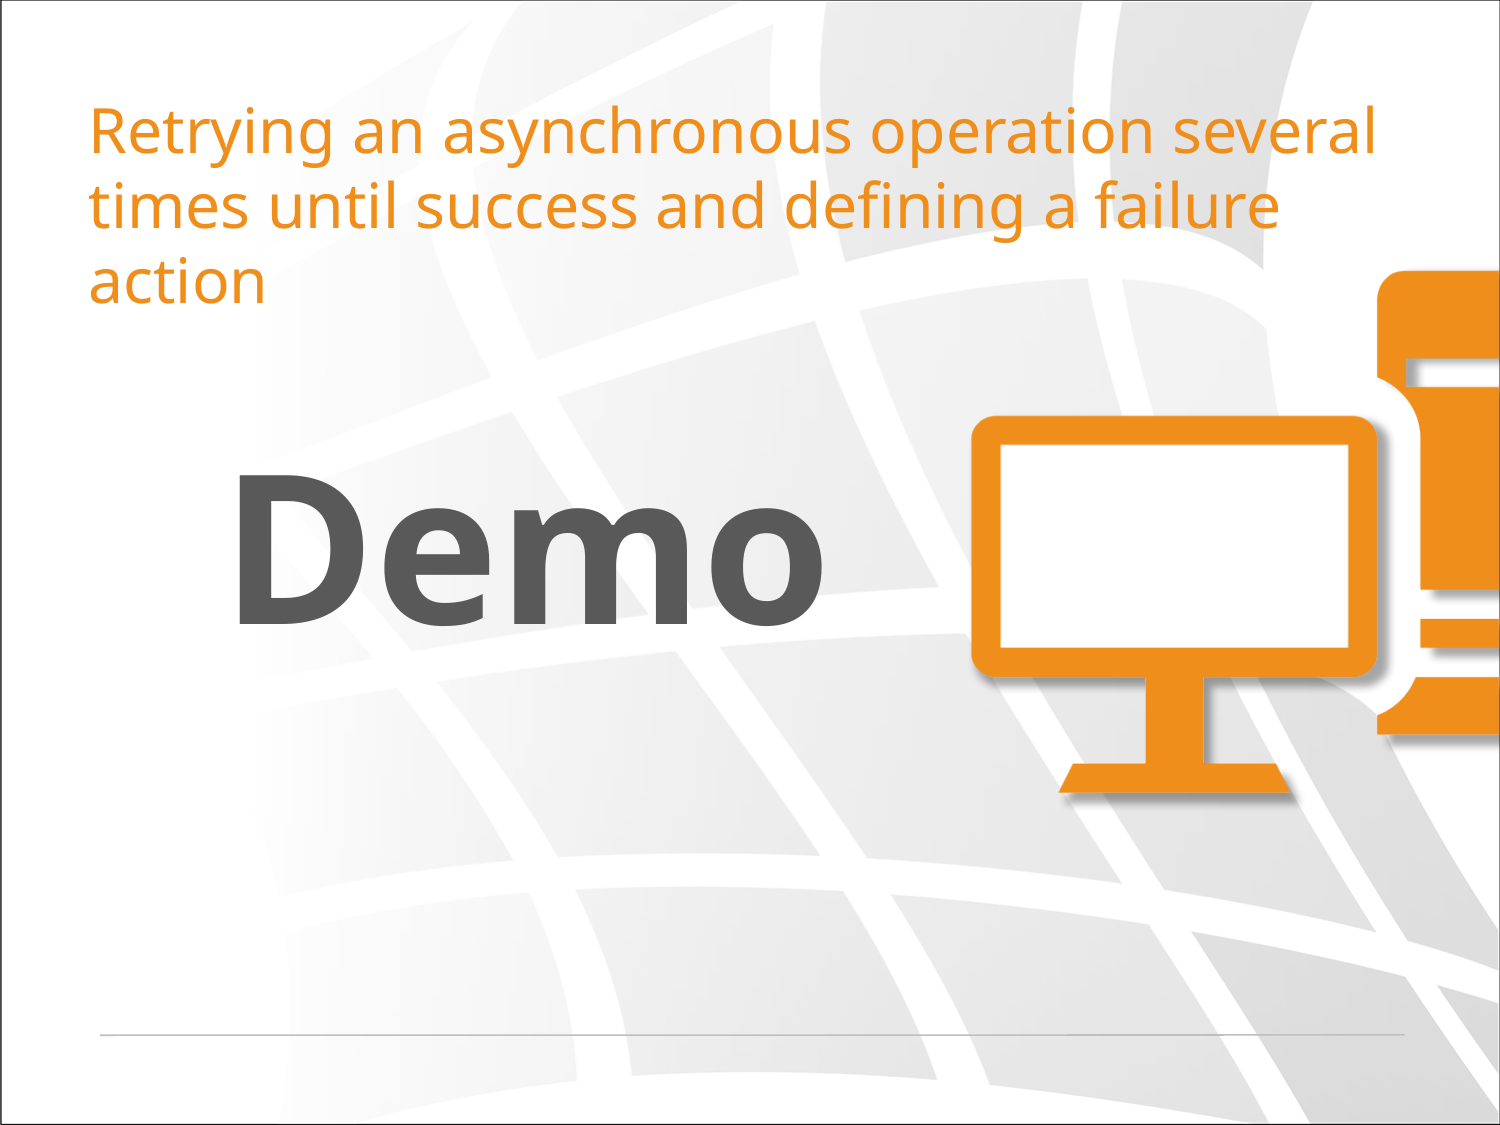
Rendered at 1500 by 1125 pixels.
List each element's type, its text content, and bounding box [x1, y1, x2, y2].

title Retrying an asynchronous operation several times until success and defining a failure action [88, 88, 1400, 327]
picture [0, 0, 1500, 1125]
